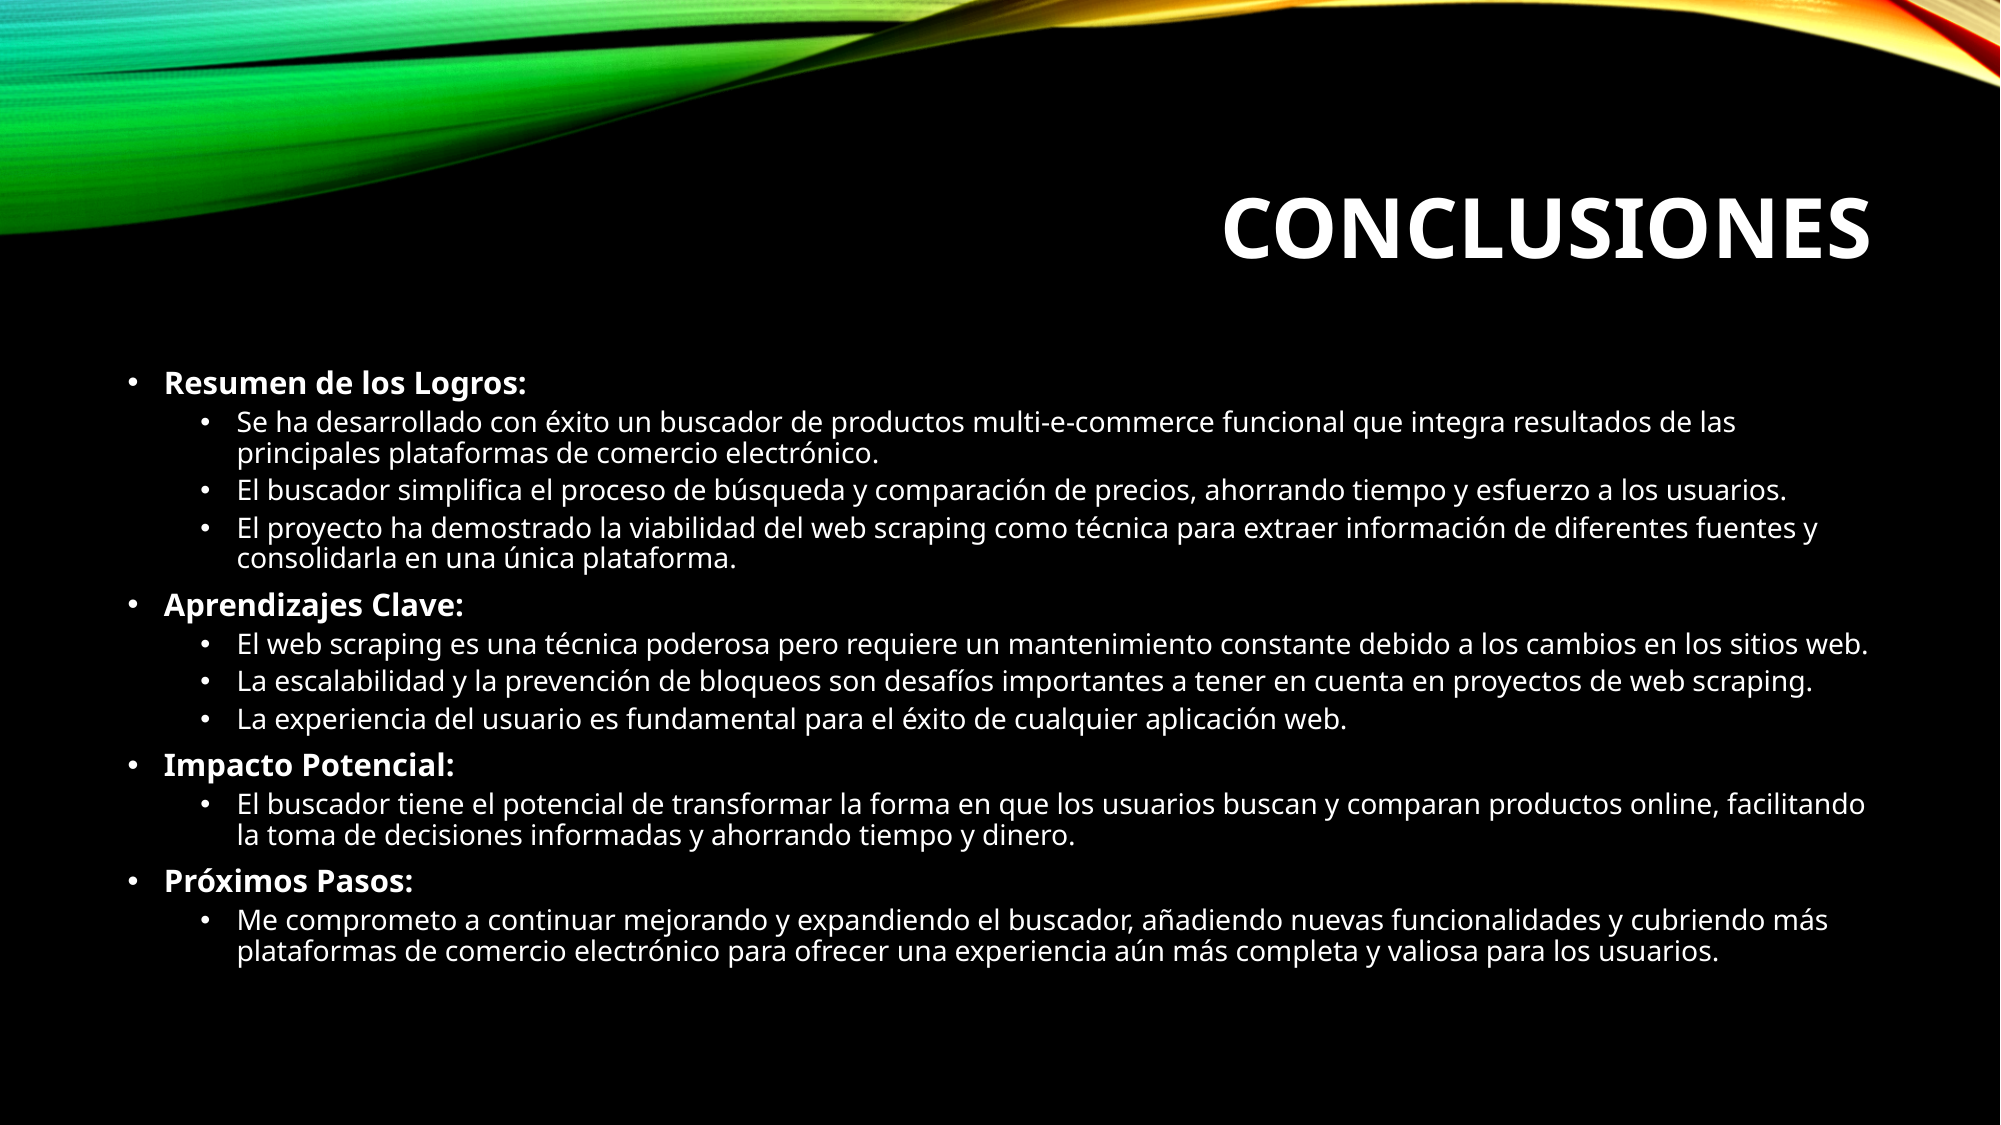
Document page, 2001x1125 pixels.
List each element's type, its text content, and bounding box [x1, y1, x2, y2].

list Resumen de los Logros: Se ha desarrollado con éxito un buscador de productos multi-e-commerce funcional que integra resultados de las principales plataformas de comercio electrónico. El buscador simplifica el proceso de búsqueda y comparación de precios, ahorrando tiempo y esfuerzo a los usuarios. El proyecto ha demostrado la viabilidad del web scraping como técnica para extraer información de diferentes fuentes y consolidarla en una única plataforma. Aprendizajes Clave: El web scraping es una técnica poderosa pero requiere un mantenimiento constante debido a los cambios en los sitios web. La escalabilidad y la prevención de bloqueos son desafíos importantes a tener en cuenta en proyectos de web scraping. La experiencia del usuario es fundamental para el éxito de cualquier aplicación web. Impacto Potencial: El buscador tiene el potencial de transformar la forma en que los usuarios buscan y comparan productos online, facilitando la toma de decisiones informadas y ahorrando tiempo y dinero. Próximos Pasos: Me comprometo a continuar mejorando y expandiendo el buscador, añadiendo nuevas funcionalidades y cubriendo más plataformas de comercio electrónico para ofrecer una experiencia aún más completa y valiosa para los usuarios. [112, 360, 1888, 1021]
picture [0, 0, 2000, 237]
title Conclusiones [474, 125, 1888, 338]
